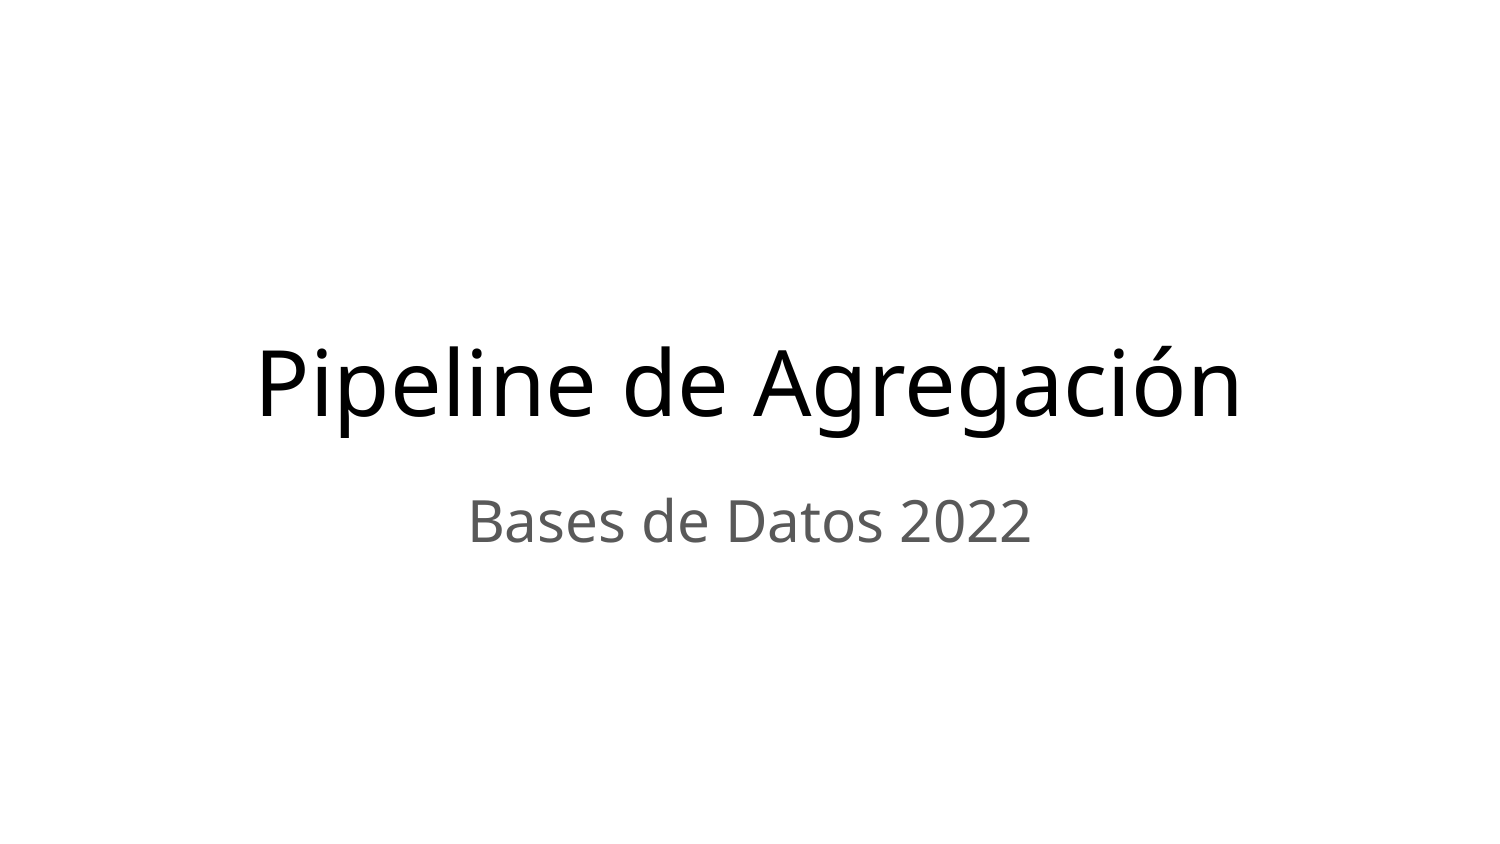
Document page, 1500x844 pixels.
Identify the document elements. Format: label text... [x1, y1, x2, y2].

subtitle Bases de Datos 2022 [51, 464, 1449, 595]
title Pipeline de Agregación [51, 122, 1449, 459]
